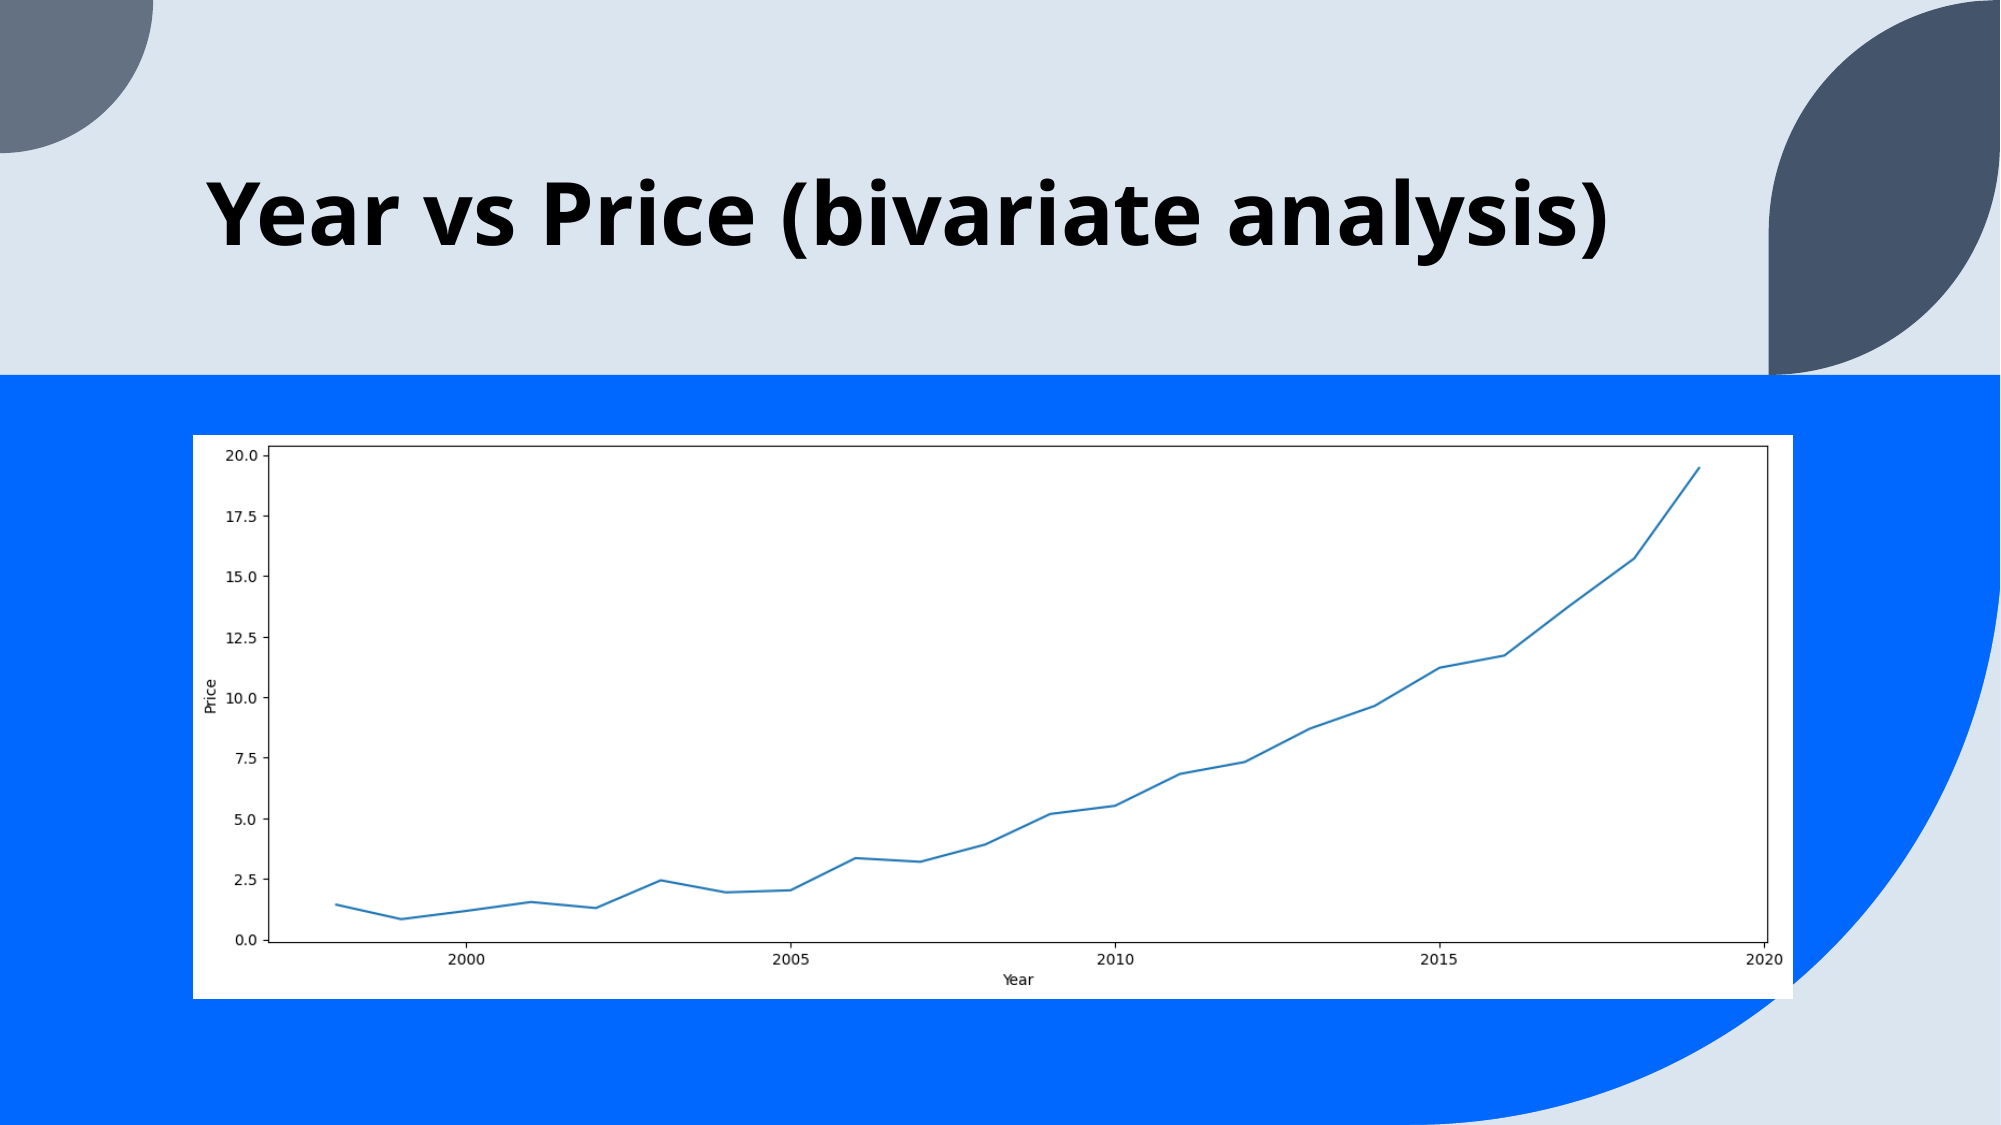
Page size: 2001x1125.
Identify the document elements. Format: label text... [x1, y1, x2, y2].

title Year vs Price (bivariate analysis) [191, 7, 1796, 270]
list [193, 435, 1794, 999]
